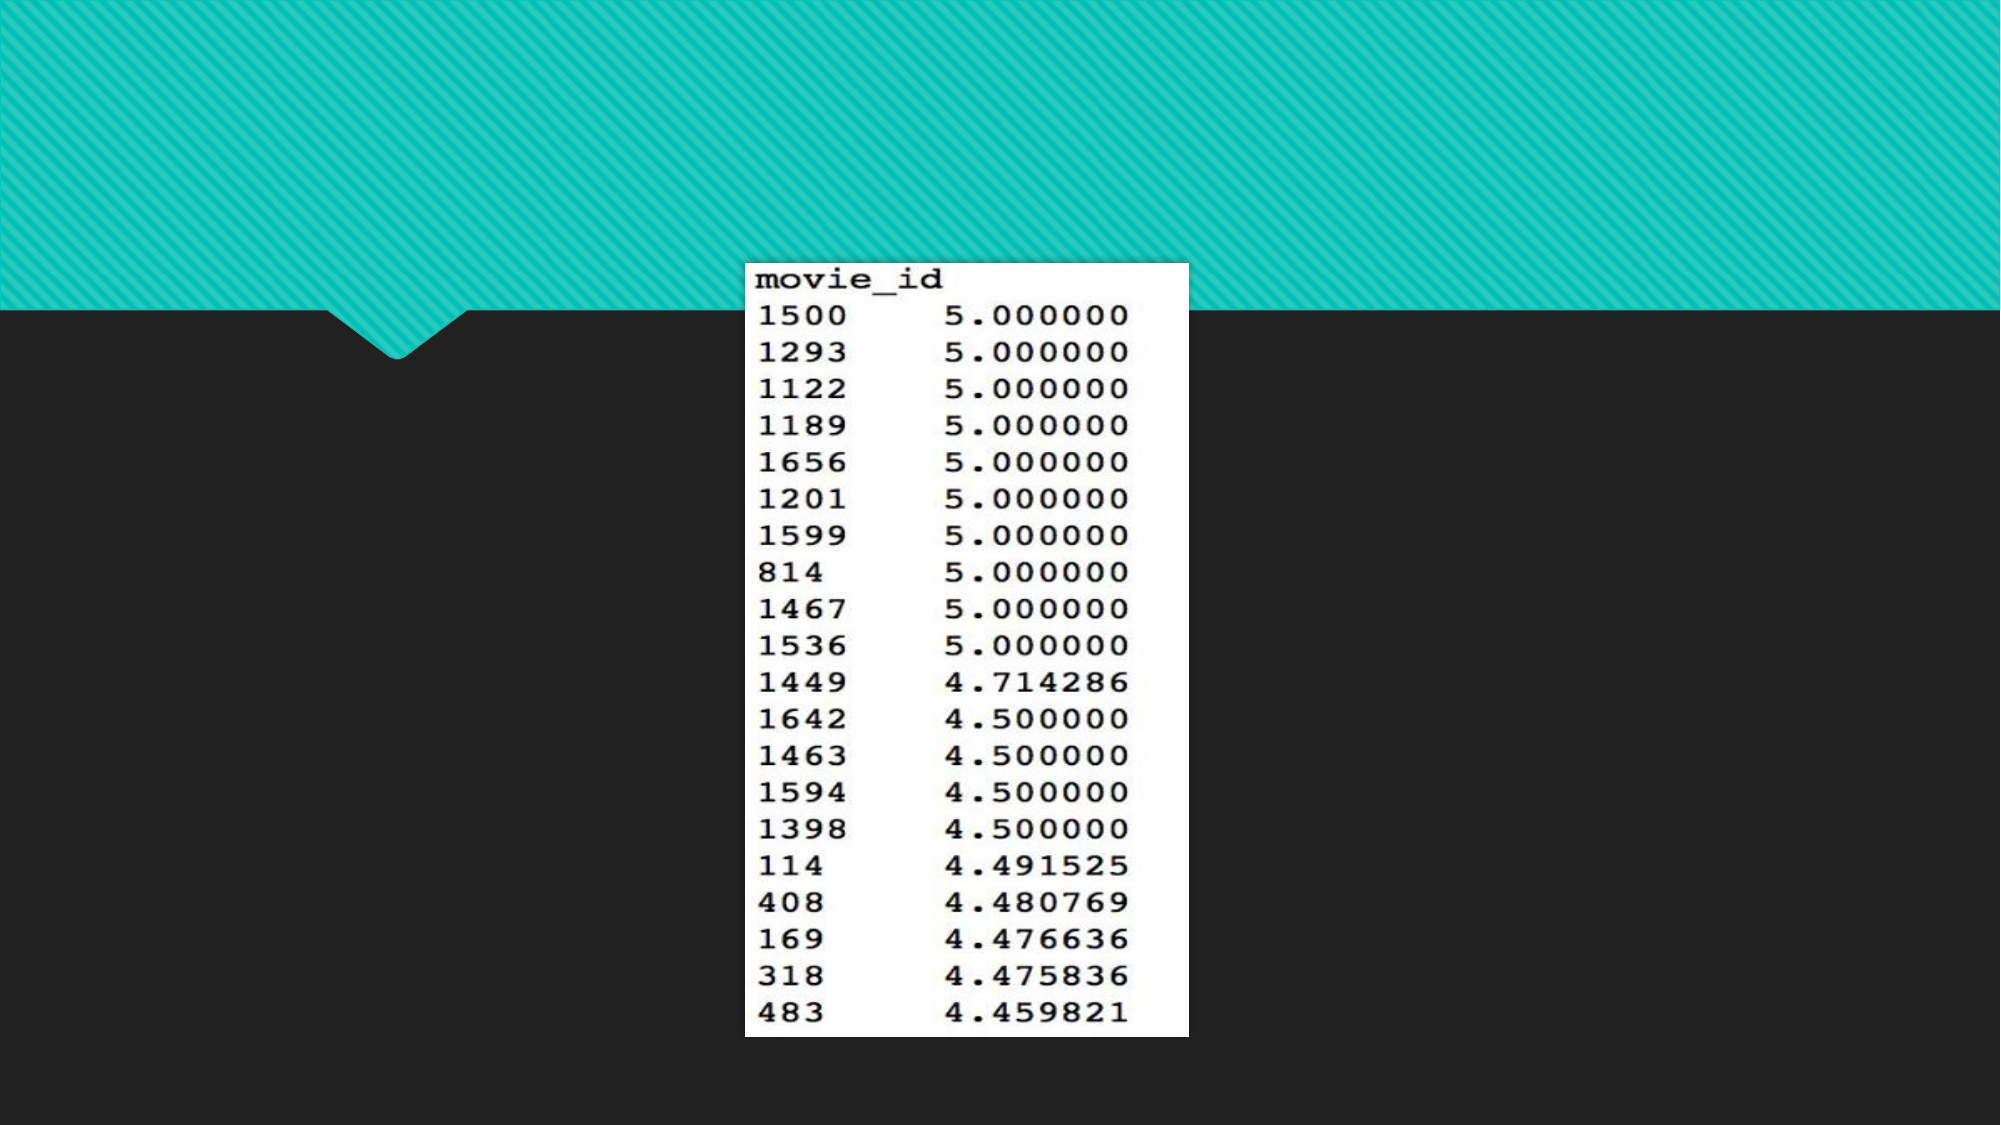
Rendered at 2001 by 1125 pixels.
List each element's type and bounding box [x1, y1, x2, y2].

list [745, 262, 1189, 1037]
